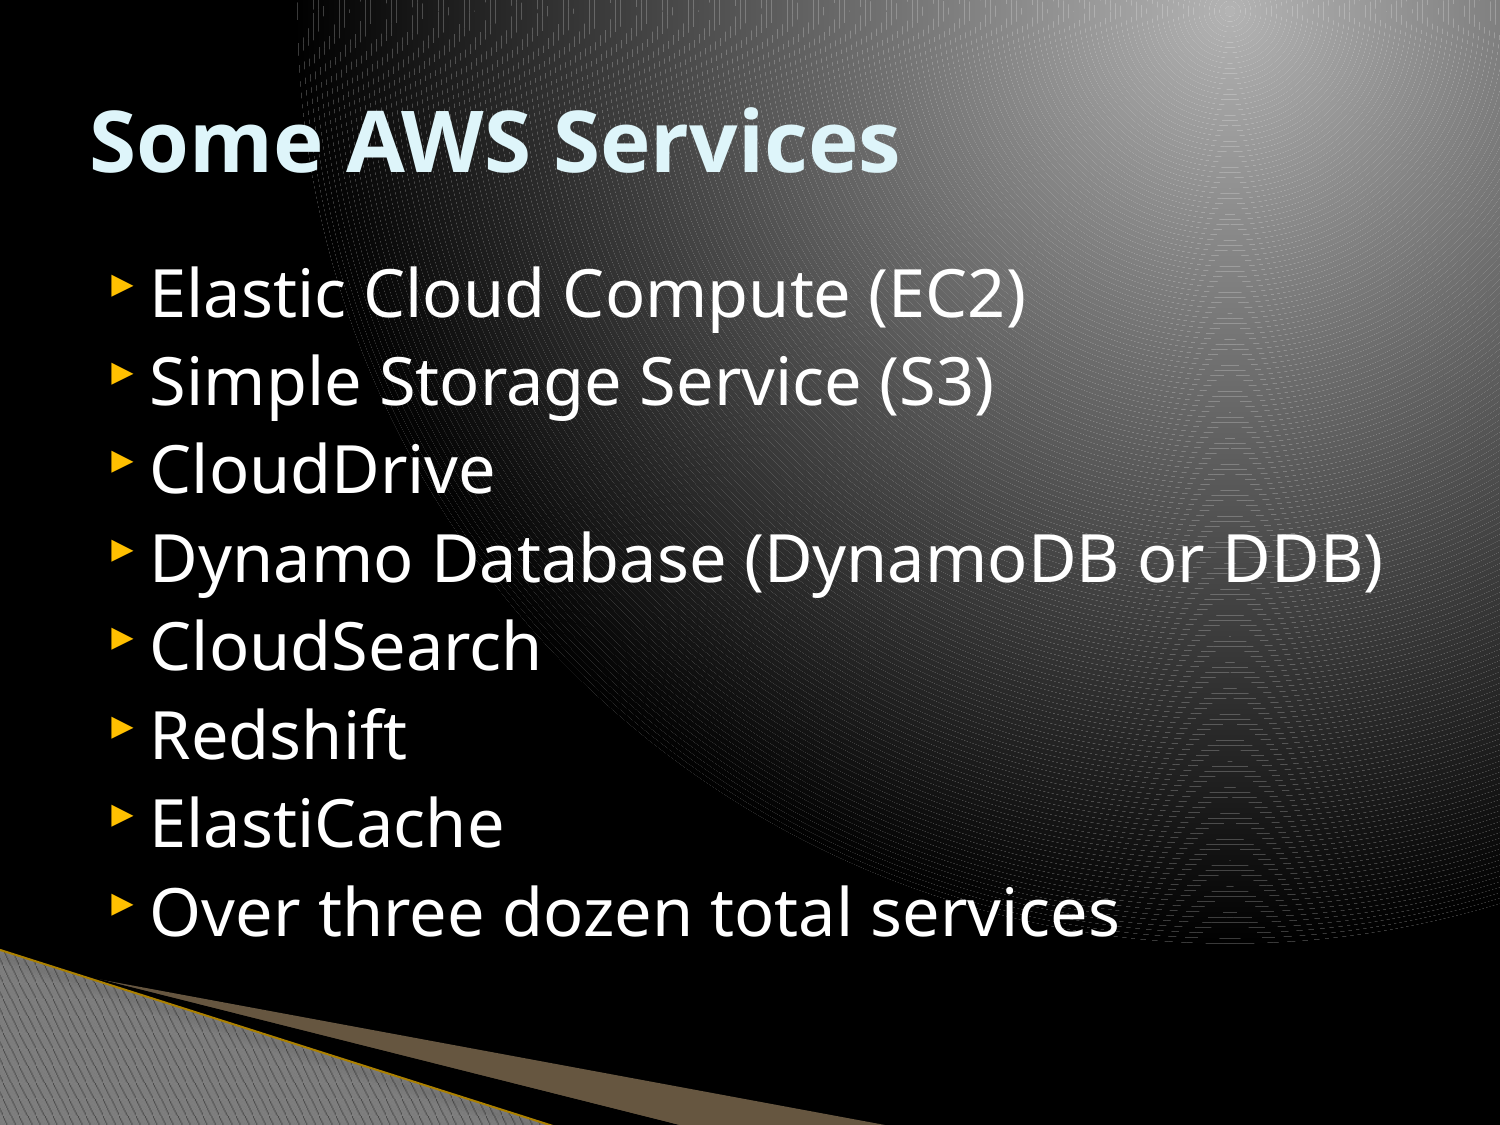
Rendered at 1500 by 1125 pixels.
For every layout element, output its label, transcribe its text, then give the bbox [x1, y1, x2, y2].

picture [0, 952, 543, 1125]
title Some AWS Services [75, 45, 1425, 233]
list Elastic Cloud Compute (EC2) Simple Storage Service (S3) CloudDrive Dynamo Database (DynamoDB or DDB) CloudSearch Redshift ElastiCache Over three dozen total services [75, 243, 1425, 986]
